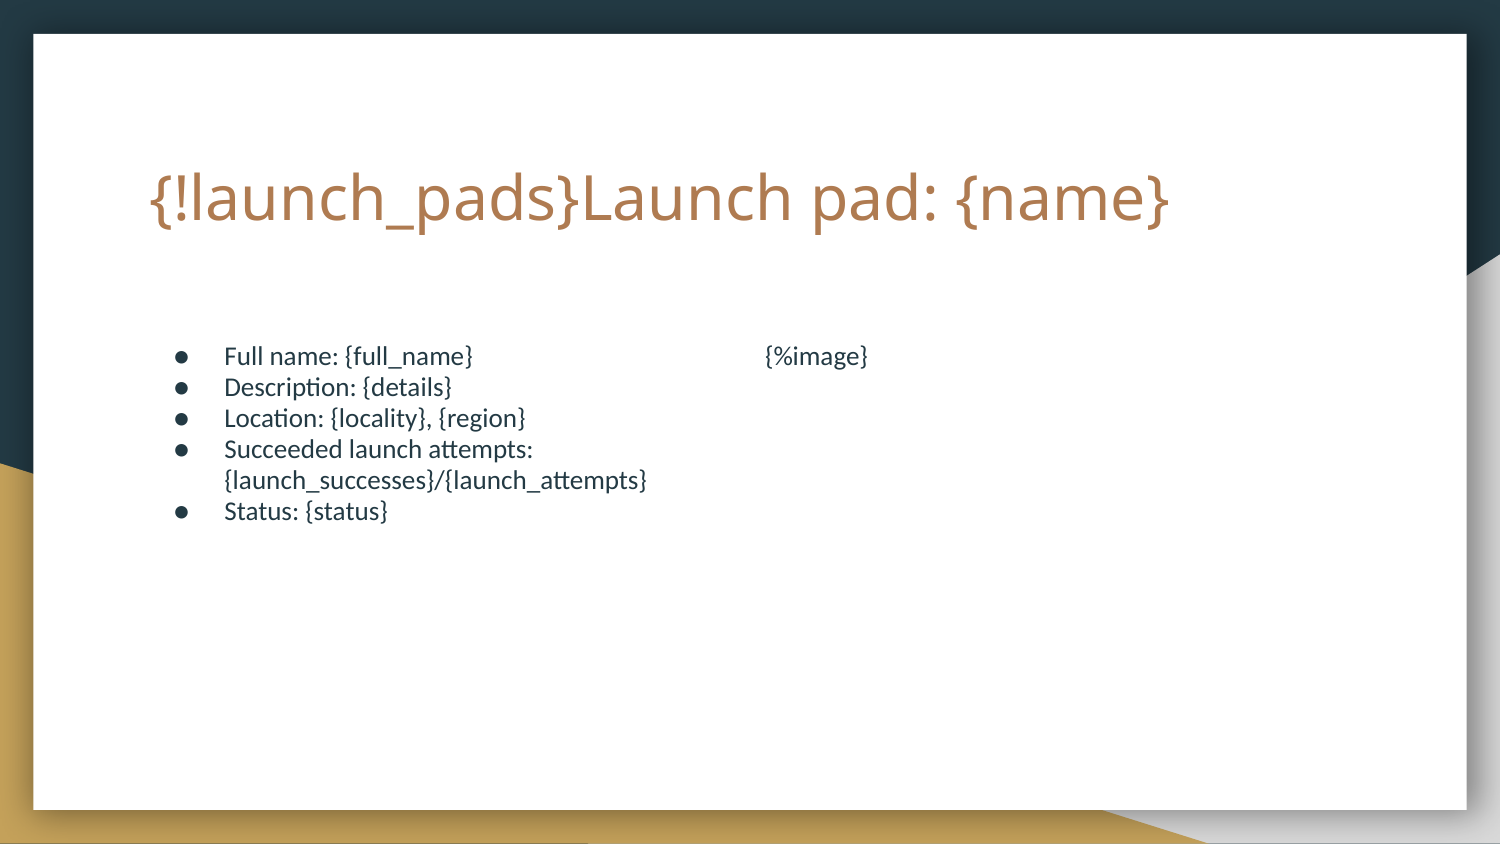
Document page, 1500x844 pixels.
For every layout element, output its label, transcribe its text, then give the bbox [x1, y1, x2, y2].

title {!launch_pads}Launch pad: {name} [134, 138, 1366, 296]
list {%image} [750, 326, 1366, 729]
list Full name: {full_name} Description: {details} Location: {locality}, {region} Succeeded launch attempts: {launch_successes}/{launch_attempts} Status: {status} [134, 326, 750, 729]
